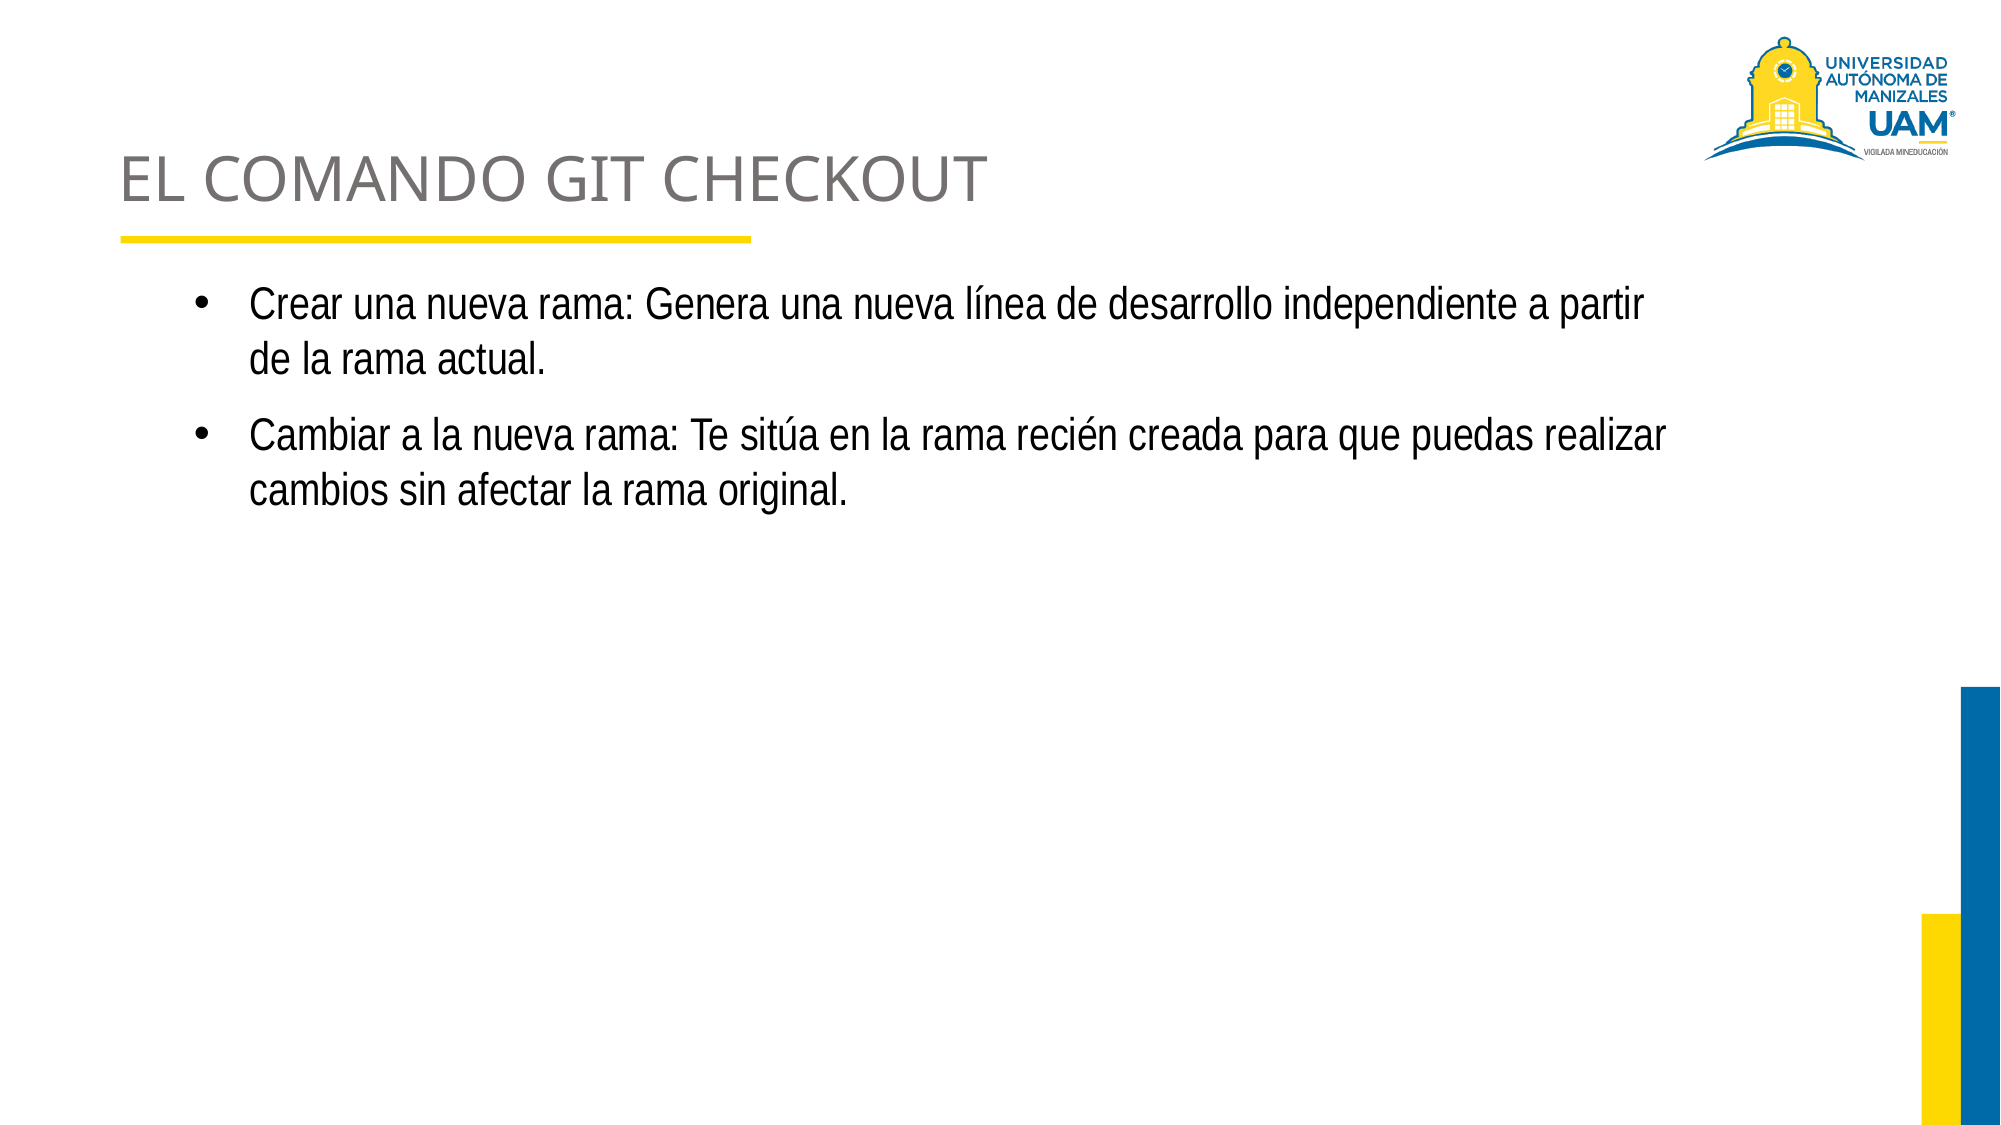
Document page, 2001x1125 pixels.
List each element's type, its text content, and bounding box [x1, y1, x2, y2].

list Crear una nueva rama: Genera una nueva línea de desarrollo independiente a partir de la rama actual. Cambiar a la nueva rama: Te sitúa en la rama recién creada para que puedas realizar cambios sin afectar la rama original. [103, 266, 1686, 717]
title EL COMANDO GIT CHECKOUT [103, 96, 1829, 267]
text_box [120, 236, 752, 244]
picture [1683, 13, 1976, 184]
